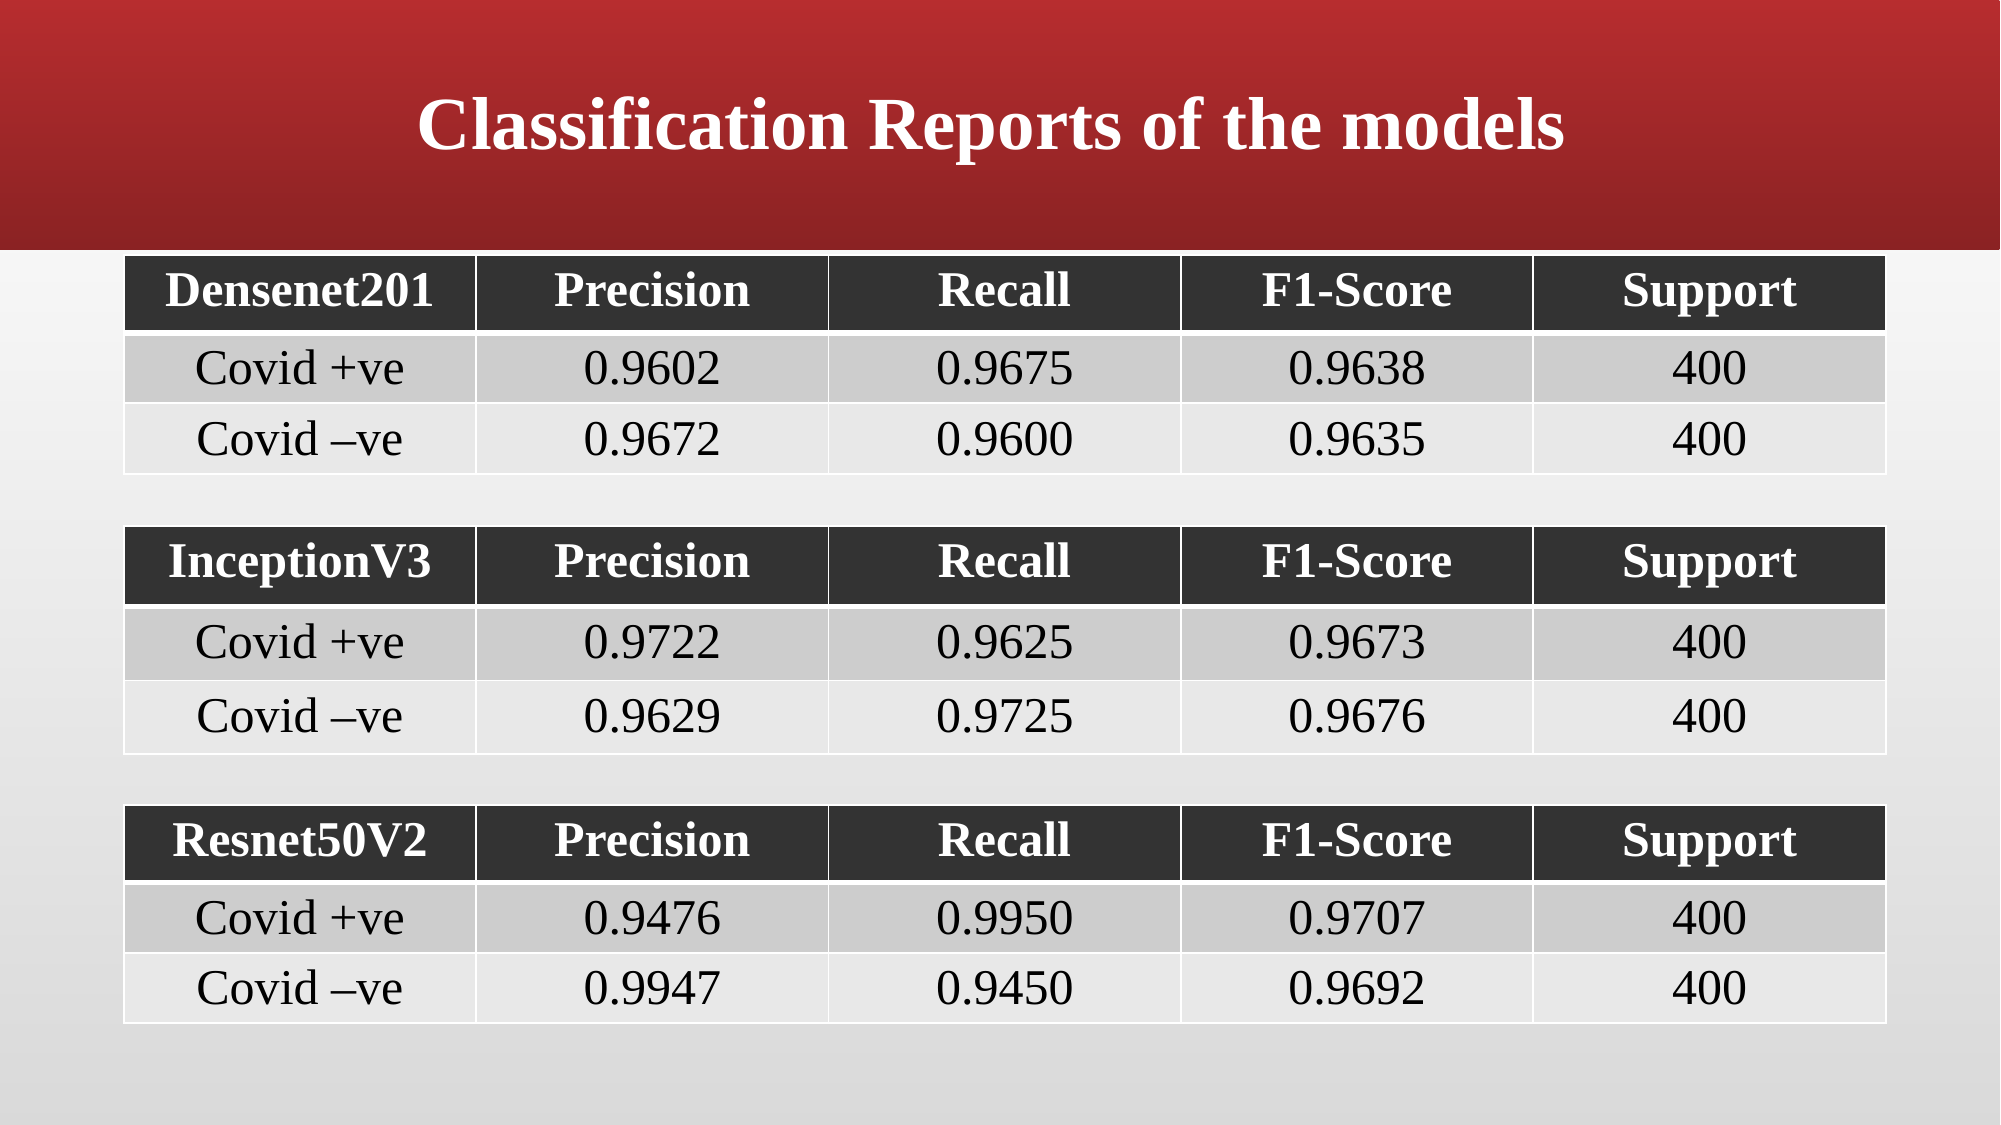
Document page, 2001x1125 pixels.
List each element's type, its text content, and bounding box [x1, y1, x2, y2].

table_header Support [1534, 806, 1885, 880]
table_cell 0.9947 [477, 954, 828, 1022]
table_cell 0.9450 [829, 954, 1180, 1022]
table_cell 0.9476 [477, 885, 828, 952]
table_cell 0.9692 [1182, 954, 1532, 1022]
table_cell 400 [1534, 609, 1885, 680]
table_cell Covid +ve [125, 885, 475, 952]
table_header Support [1534, 527, 1885, 604]
table_header Precision [477, 256, 828, 330]
table_cell Covid –ve [125, 954, 475, 1022]
table_cell 0.9625 [829, 609, 1180, 680]
table_header Recall [829, 806, 1180, 880]
table_cell 400 [1534, 404, 1885, 473]
title Classification Reports of the models [85, 16, 1898, 234]
table_header Precision [477, 527, 828, 604]
table_header F1-Score [1182, 256, 1532, 330]
table_cell 0.9635 [1182, 404, 1532, 473]
table_cell 400 [1534, 336, 1885, 402]
table_cell 400 [1534, 885, 1885, 952]
table_cell Covid –ve [125, 681, 475, 753]
table_cell Covid +ve [125, 336, 475, 402]
table_header F1-Score [1182, 527, 1532, 604]
table_header Recall [829, 256, 1180, 330]
table_cell 400 [1534, 681, 1885, 753]
table_header InceptionV3 [125, 527, 475, 604]
table_cell 0.9673 [1182, 609, 1532, 680]
table_cell 0.9675 [829, 336, 1180, 402]
table_cell 0.9672 [477, 404, 828, 473]
table_cell 0.9722 [477, 609, 828, 680]
table_cell 0.9600 [829, 404, 1180, 473]
table_header Densenet201 [125, 256, 475, 330]
table_header Support [1534, 256, 1885, 330]
table_cell Covid +ve [125, 609, 475, 680]
table_cell 0.9725 [829, 681, 1180, 753]
table_cell 0.9950 [829, 885, 1180, 952]
table_cell 0.9602 [477, 336, 828, 402]
table_cell 0.9638 [1182, 336, 1532, 402]
table_cell 0.9629 [477, 681, 828, 753]
table_header Resnet50V2 [125, 806, 475, 880]
table_cell 0.9707 [1182, 885, 1532, 952]
table_header Recall [829, 527, 1180, 604]
table_cell 0.9676 [1182, 681, 1532, 753]
table_header F1-Score [1182, 806, 1532, 880]
table_cell 400 [1534, 954, 1885, 1022]
table_cell Covid –ve [125, 404, 475, 473]
table_header Precision [477, 806, 828, 880]
